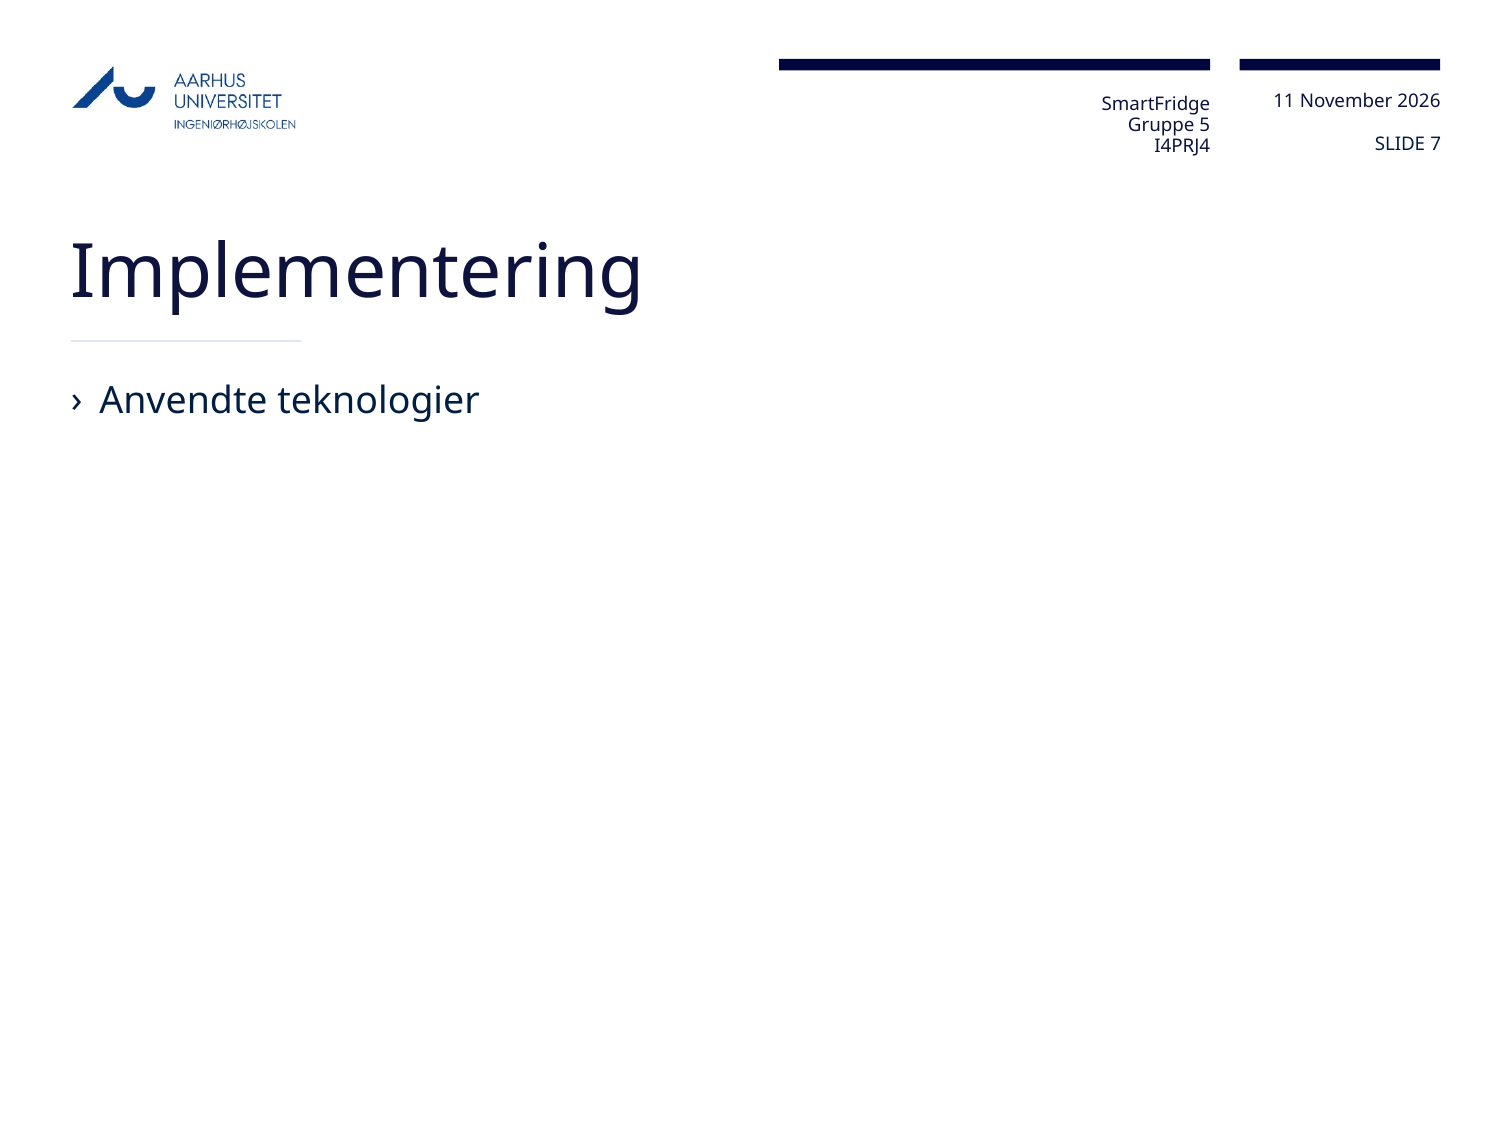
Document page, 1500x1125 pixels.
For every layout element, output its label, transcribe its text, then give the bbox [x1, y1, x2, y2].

list Anvendte teknologier [70, 376, 1441, 1012]
title Implementering [70, 156, 1442, 313]
slide_number SLIDE 7 [1281, 131, 1442, 156]
picture [70, 64, 432, 133]
